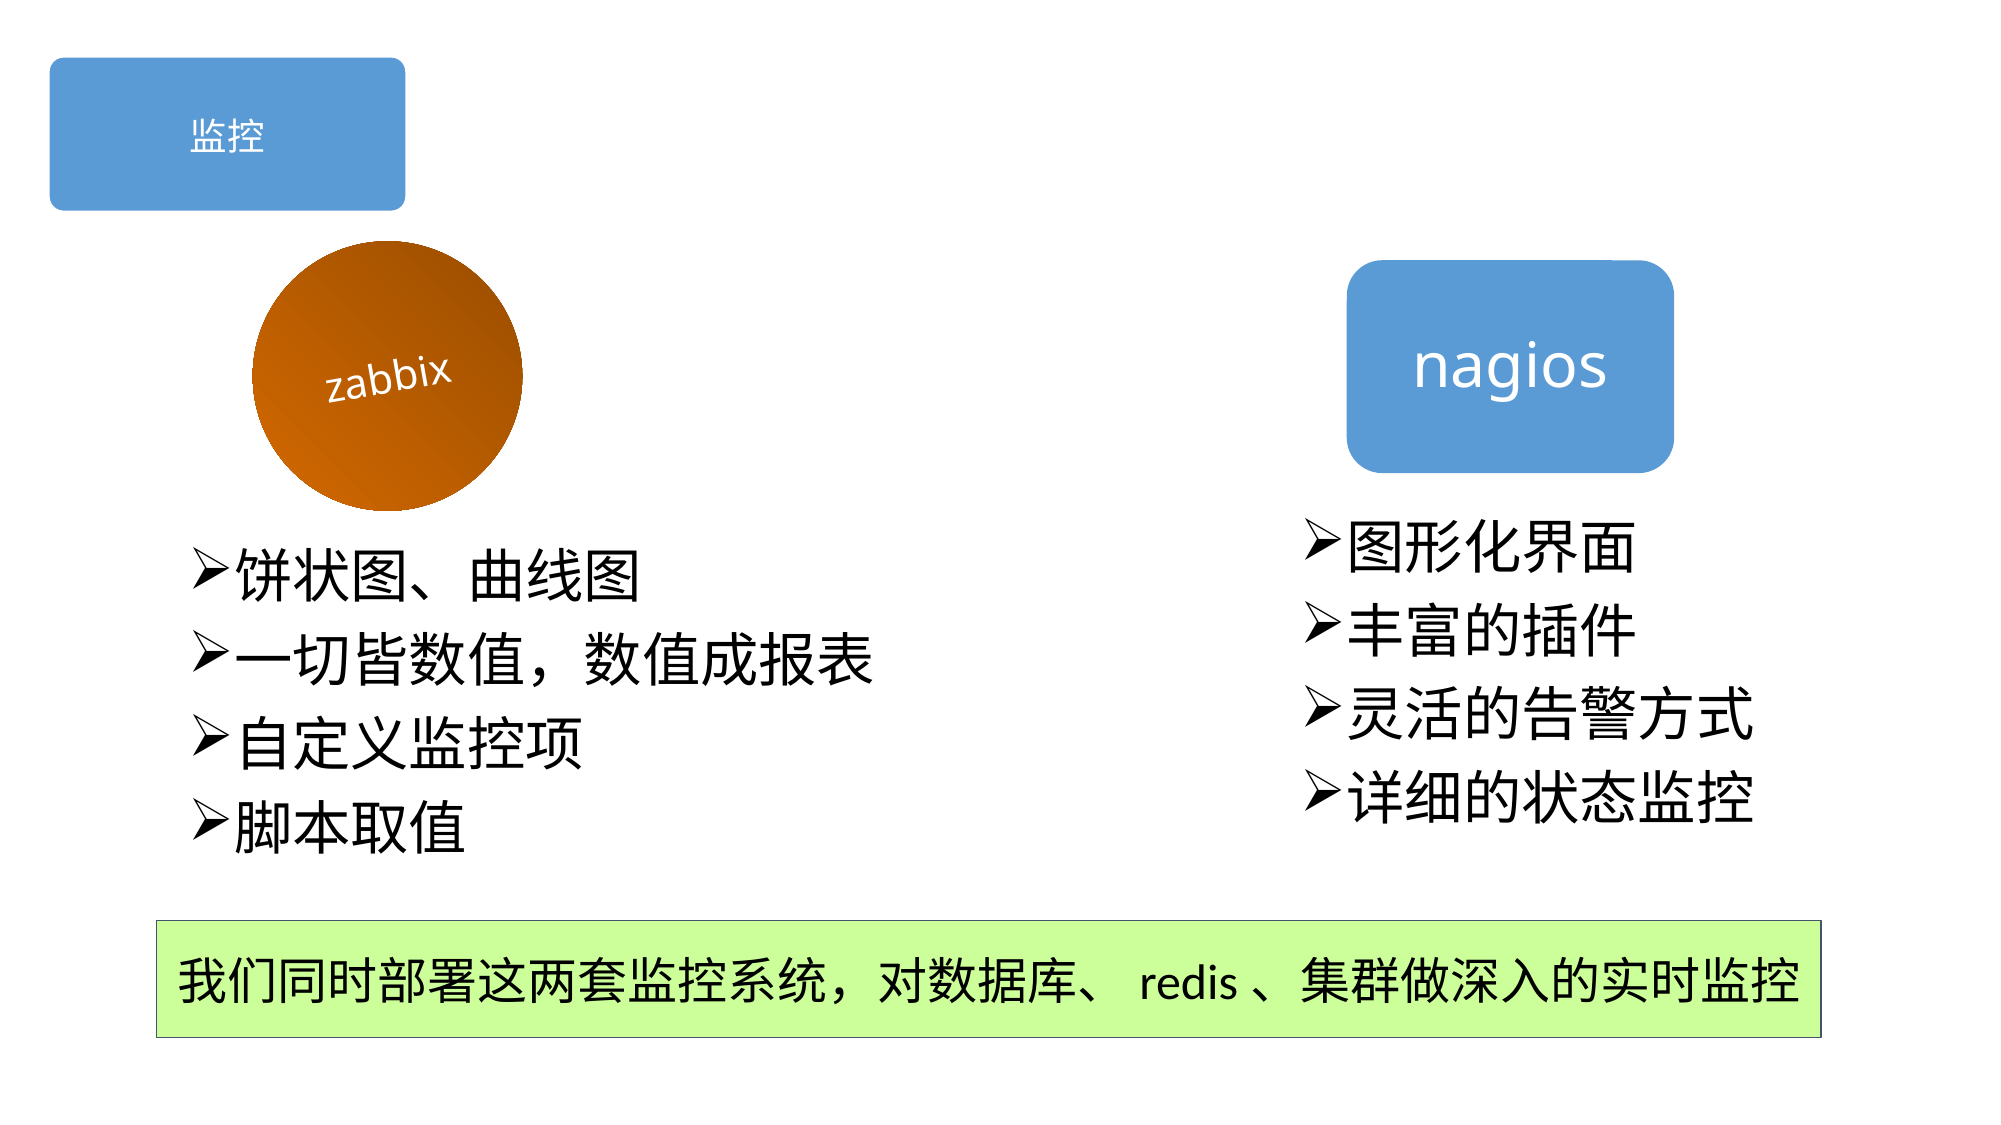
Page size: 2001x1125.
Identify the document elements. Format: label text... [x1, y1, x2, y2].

list 饼状图、曲线图 一切皆数值，数值成报表 自定义监控项 脚本取值 [173, 539, 931, 920]
text_box 监控 [46, 54, 409, 214]
text_box 图形化界面 丰富的插件 灵活的告警方式 详细的状态监控 [1285, 510, 1971, 980]
text_box 我们同时部署这两套监控系统，对数据库、redis、集群做深入的实时监控 [156, 920, 1822, 1038]
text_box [1346, 260, 1675, 474]
text_box zabbix [251, 240, 524, 512]
